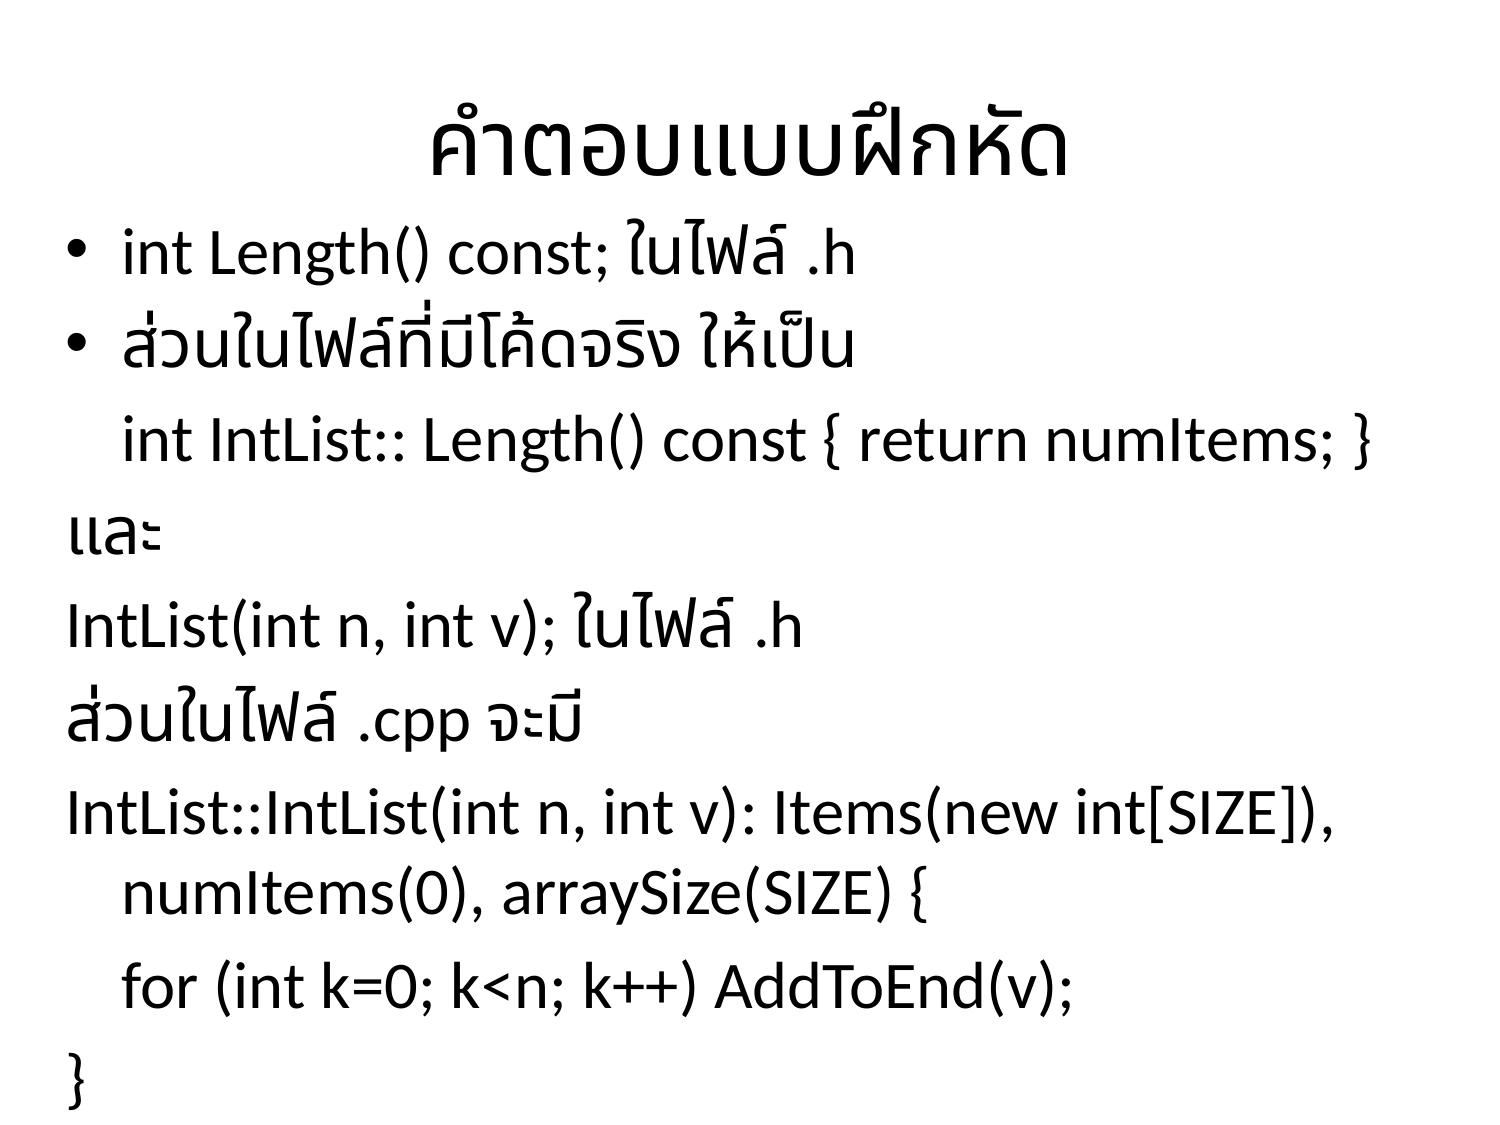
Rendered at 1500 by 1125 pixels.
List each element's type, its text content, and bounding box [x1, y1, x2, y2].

list int Length() const; ในไฟล์ .h ส่วนในไฟล์ที่มีโค้ดจริง ให้เป็น int IntList:: Length() const { return numItems; } และ IntList(int n, int v); ในไฟล์ .h ส่วนในไฟล์ .cpp จะมี IntList::IntList(int n, int v): Items(new int[SIZE]), numItems(0), arraySize(SIZE) { for (int k=0; k<n; k++) AddToEnd(v); } [50, 200, 1475, 1125]
title คำตอบแบบฝึกหัด [75, 45, 1425, 200]
